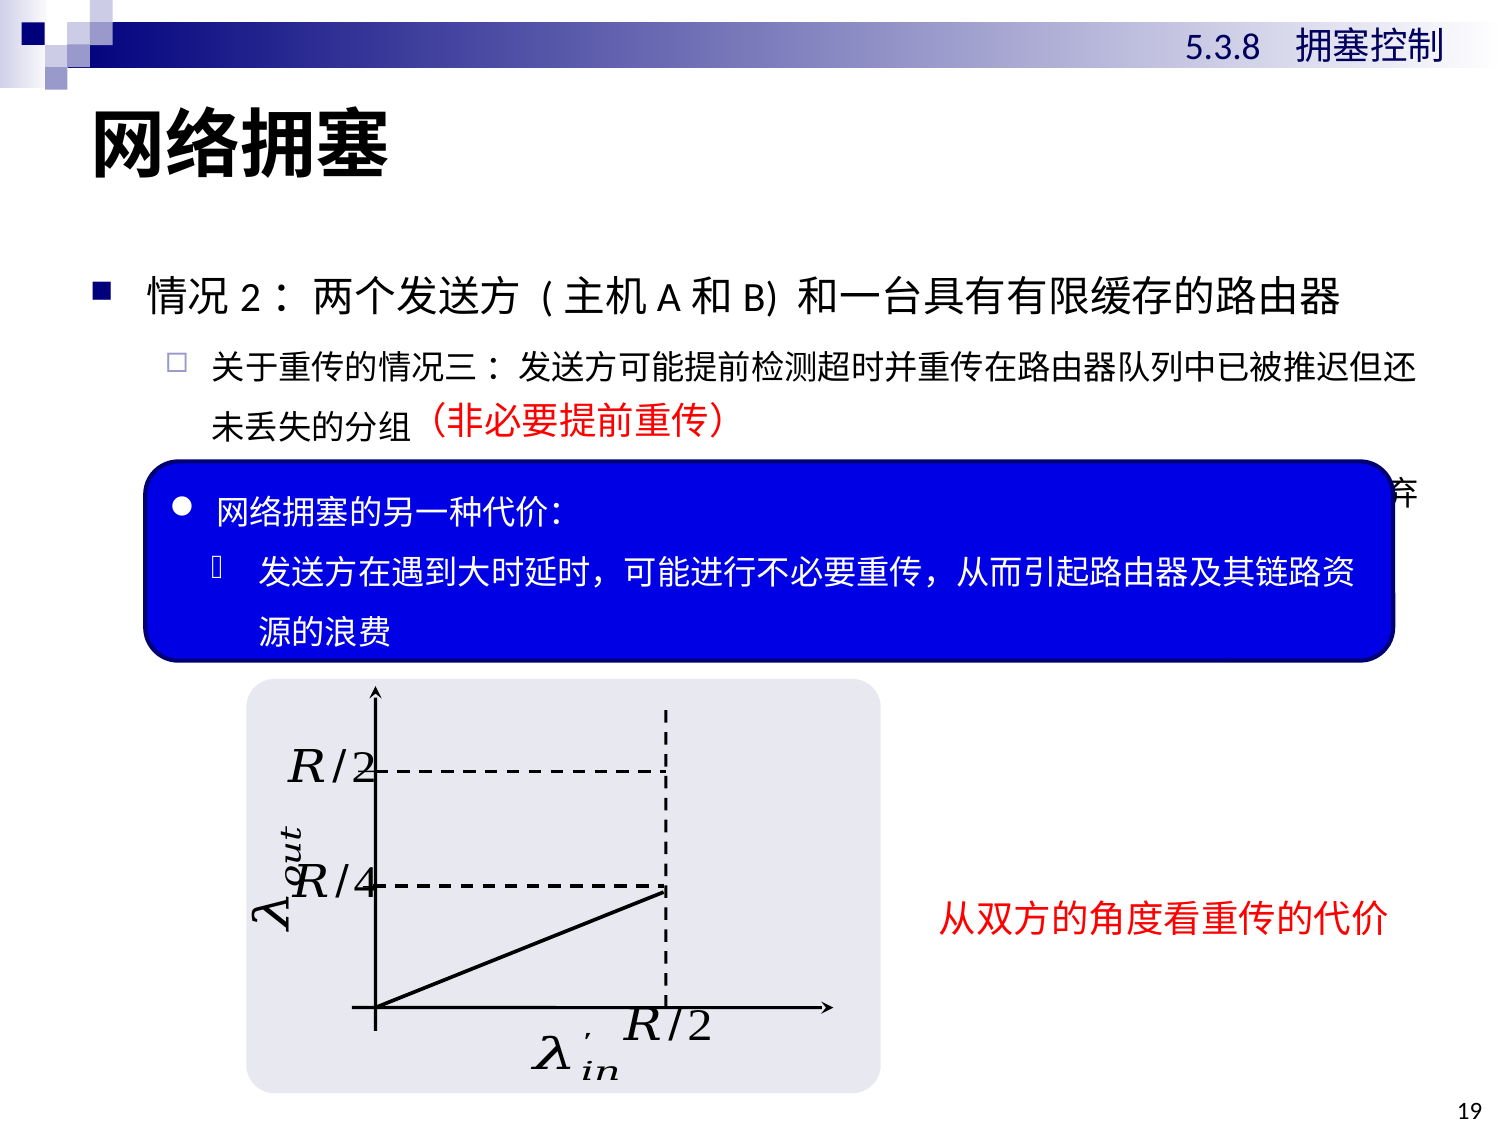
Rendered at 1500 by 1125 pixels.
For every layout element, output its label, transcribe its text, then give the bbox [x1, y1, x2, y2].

list 情况2：两个发送方 (主机A和B) 和一台具有有限缓存的路由器 关于重传的情况三 ：发送方可能提前检测超时并重传在路由器队列中已被推迟但还未丢失的分组 原始数据分组和重传分组都可能到达接收方，接收方只需一份，重传分组被丢弃 路由器转发重传的分组是一种浪费 [75, 237, 1464, 632]
text_box （非必要提前重传） [394, 389, 834, 449]
text_box 从双方的角度看重传的代价 [916, 843, 1420, 969]
text_box 5.3.8 拥塞控制 [1169, 14, 1483, 75]
title 网络拥塞 [75, 75, 1425, 209]
text_box 网络拥塞的另一种代价： 发送方在遇到大时延时，可能进行不必要重传，从而引起路由器及其链路资源的浪费 [143, 459, 1396, 663]
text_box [246, 678, 881, 1094]
slide_number 19 [1448, 1100, 1483, 1125]
